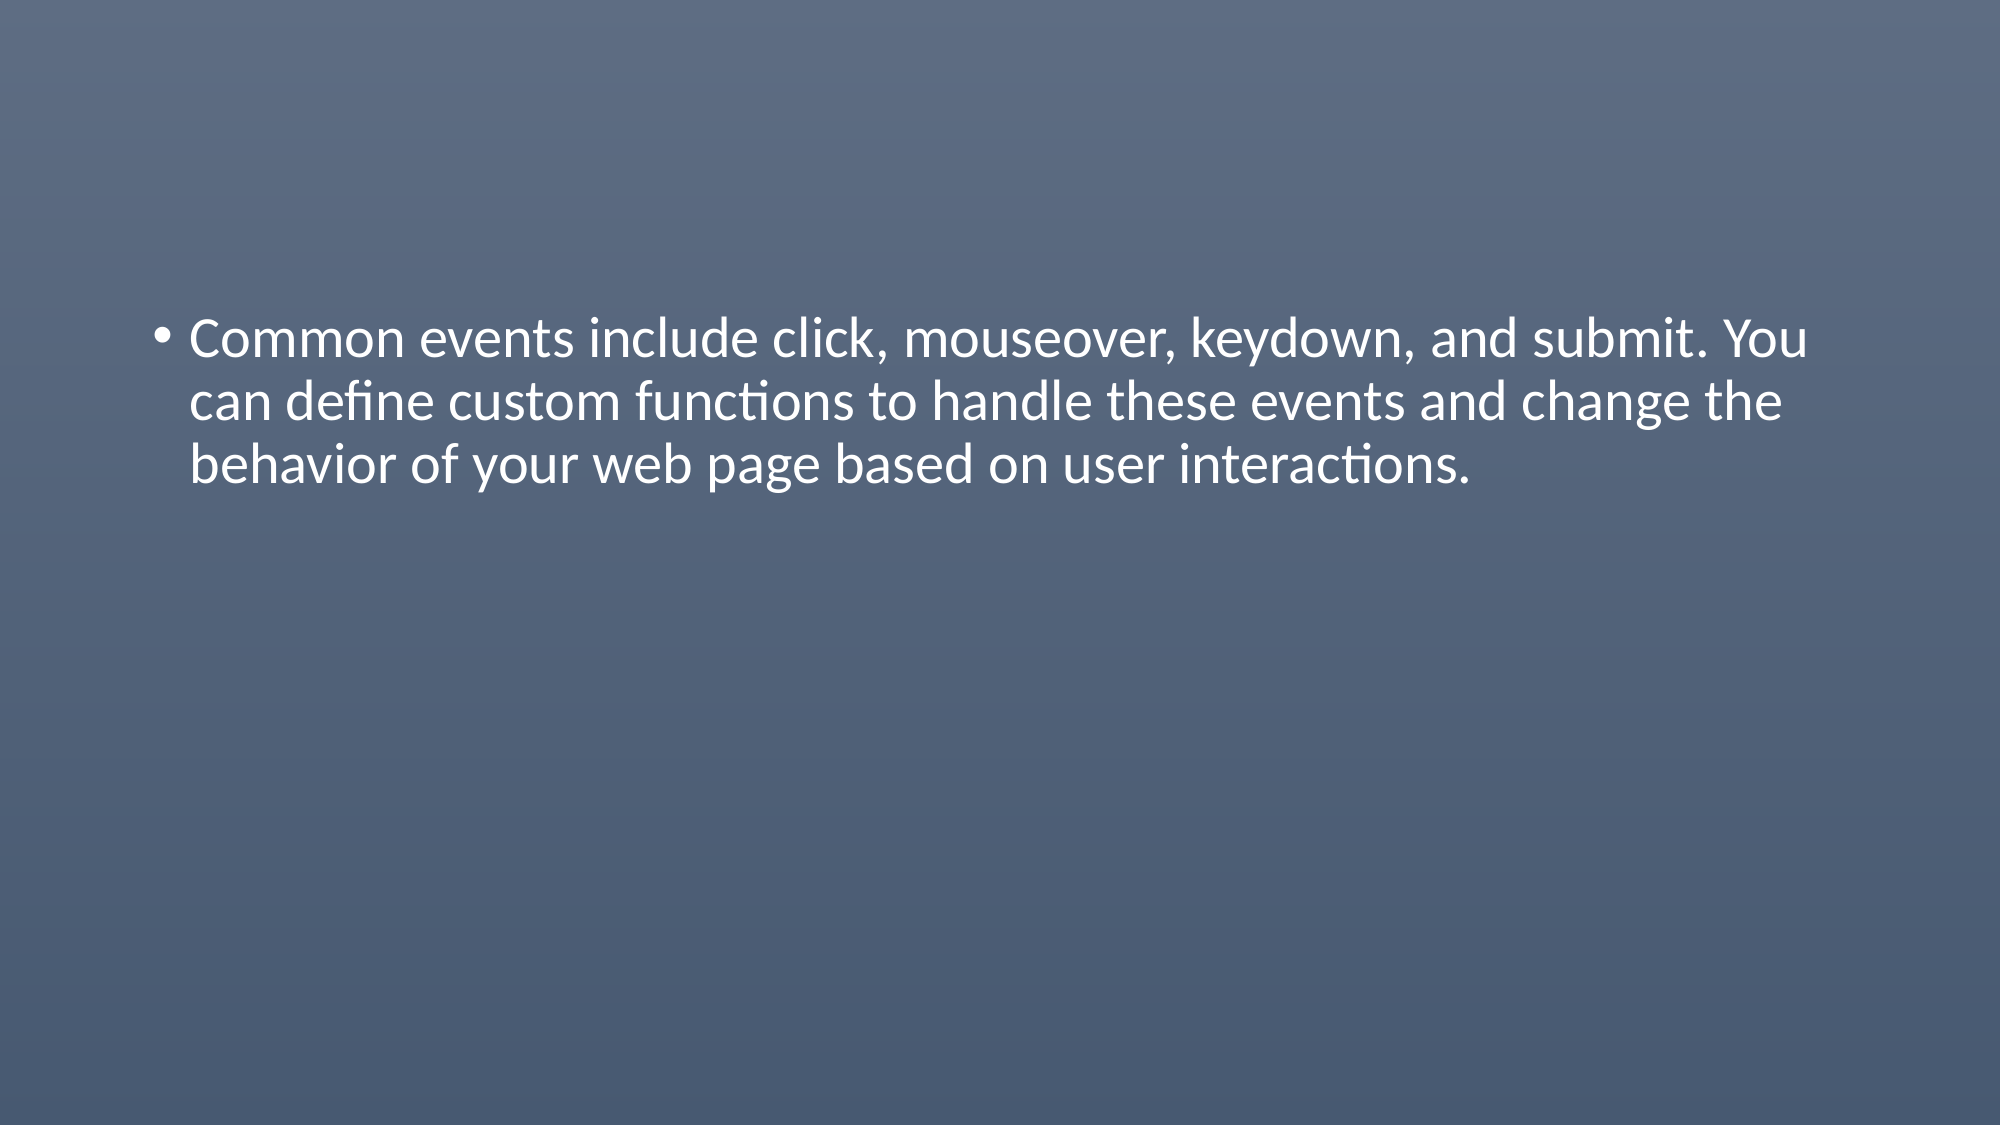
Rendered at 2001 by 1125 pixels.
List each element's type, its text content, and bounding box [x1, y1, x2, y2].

list Common events include click, mouseover, keydown, and submit. You can define custom functions to handle these events and change the behavior of your web page based on user interactions. [137, 299, 1863, 1014]
